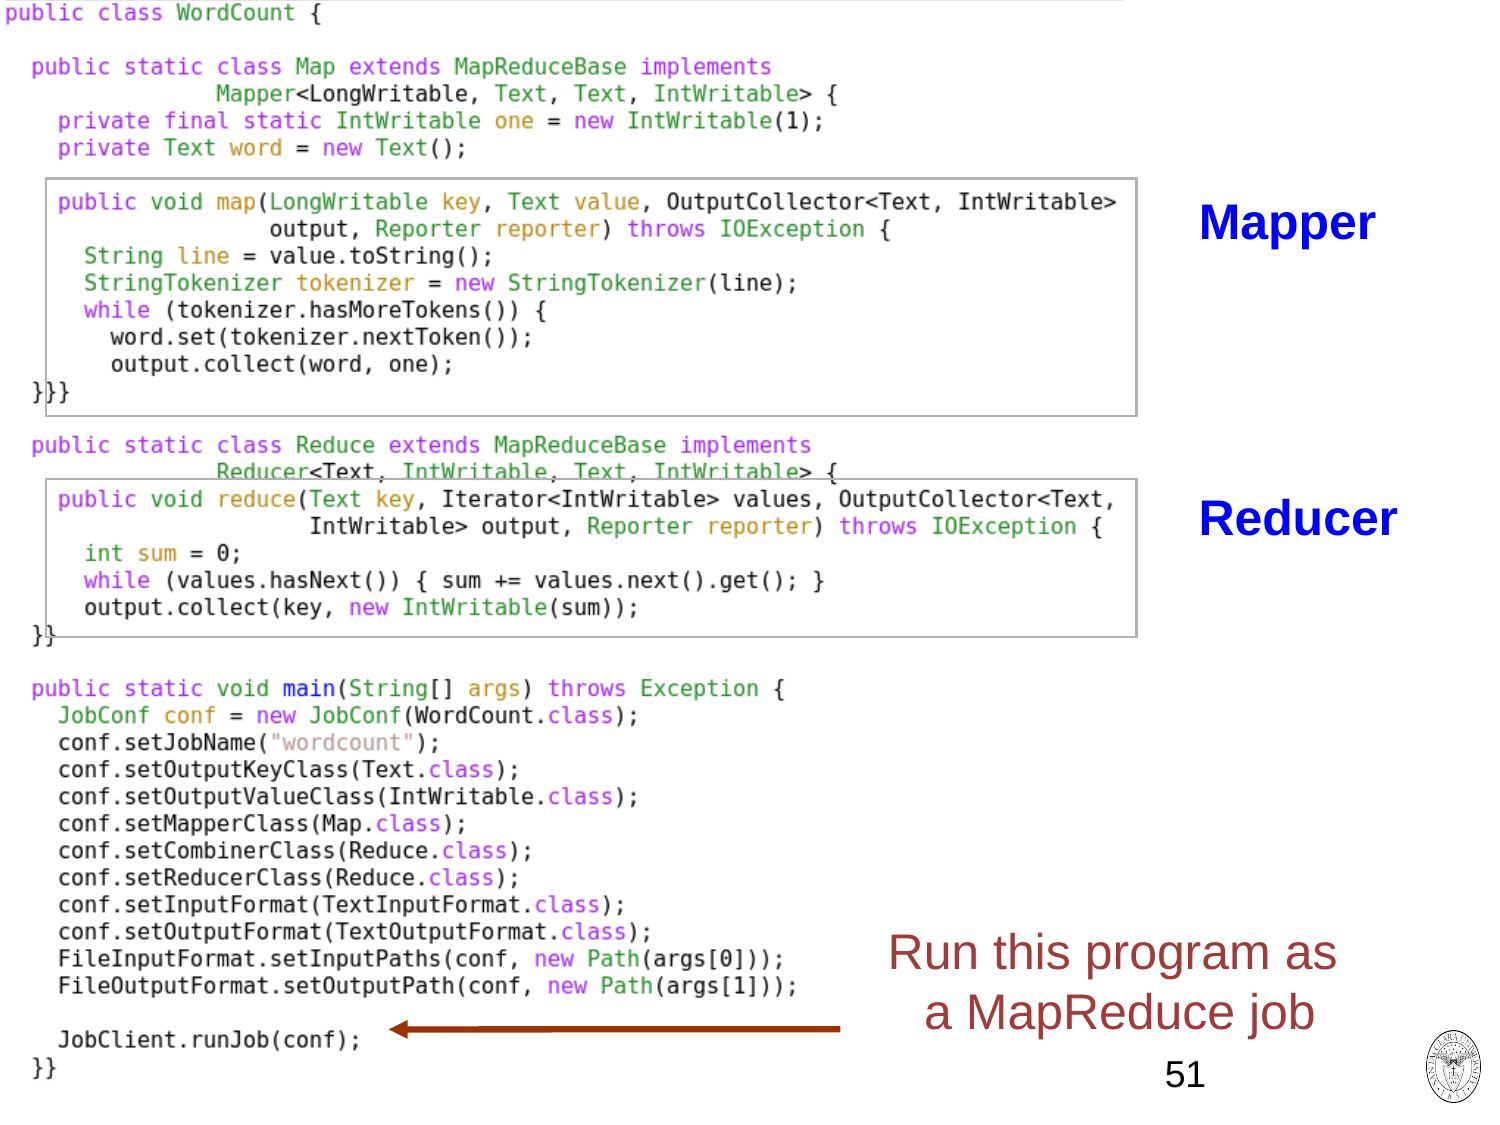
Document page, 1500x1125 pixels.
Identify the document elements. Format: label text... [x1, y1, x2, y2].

picture [1459, 1030, 1481, 1042]
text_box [5, 0, 1459, 1095]
slide_number 51 [1149, 1042, 1500, 1103]
